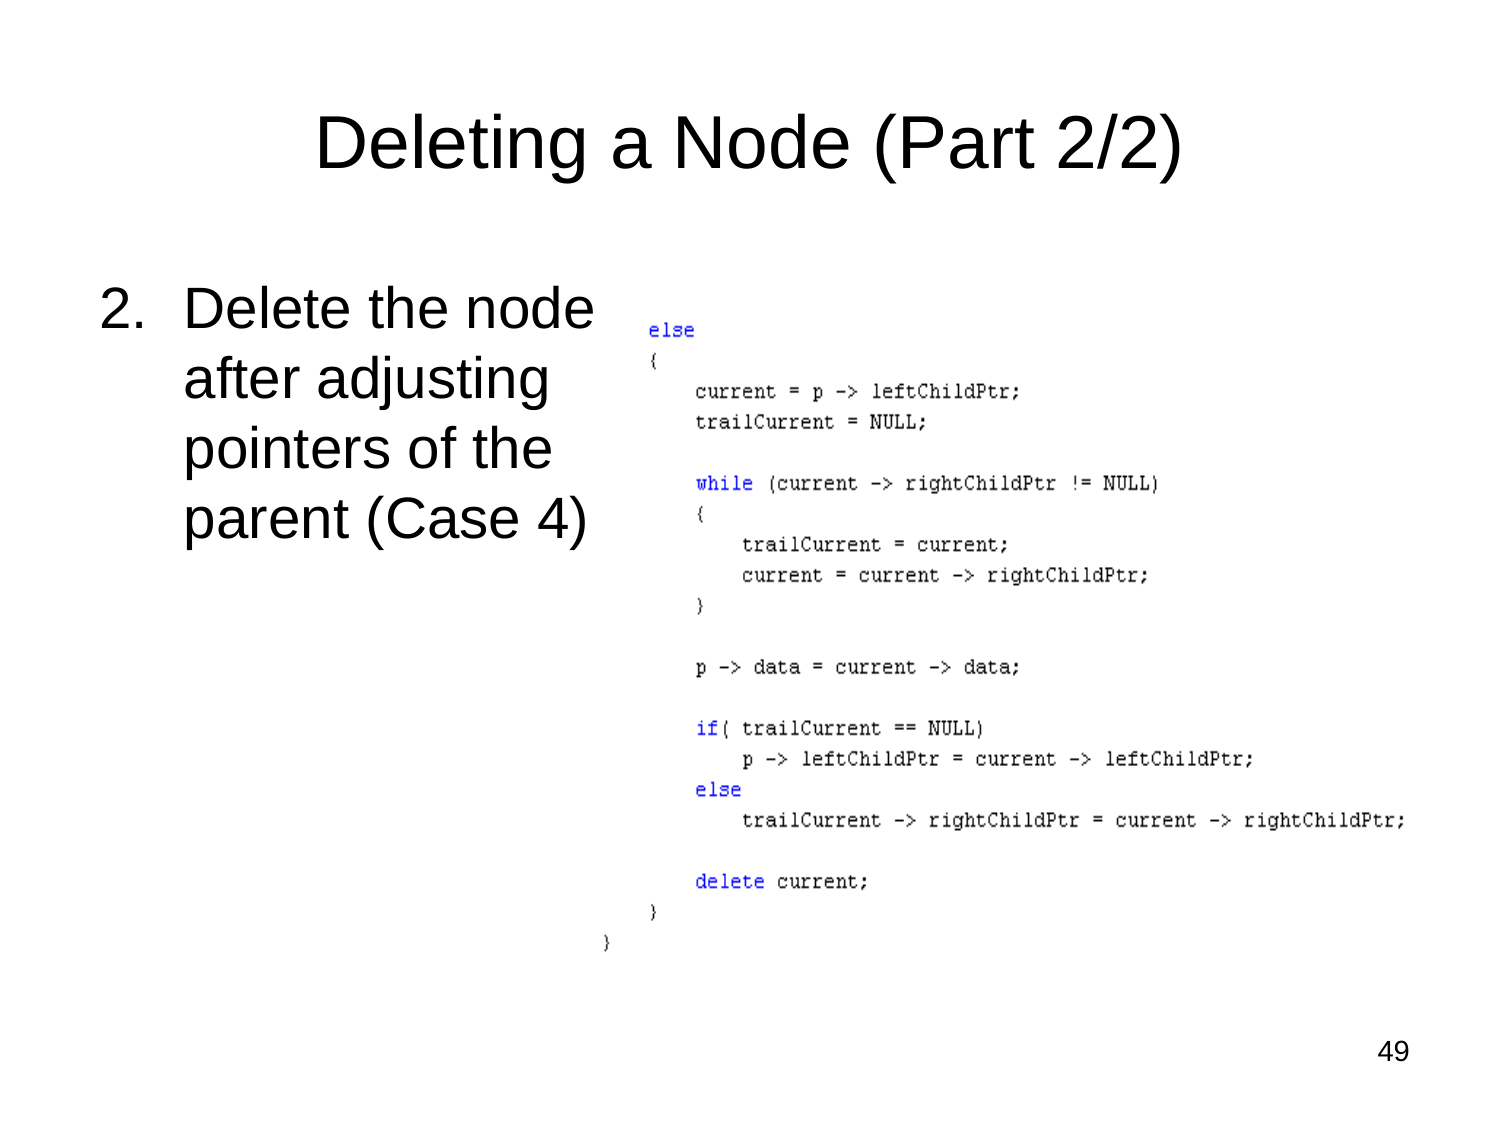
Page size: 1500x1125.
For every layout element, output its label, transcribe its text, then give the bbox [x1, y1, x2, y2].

slide_number 49 [1287, 1024, 1426, 1103]
title Deleting a Node (Part 2/2) [74, 44, 1426, 233]
list Delete the node after adjusting pointers of the parent (Case 4) [74, 262, 663, 1006]
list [599, 312, 1426, 976]
